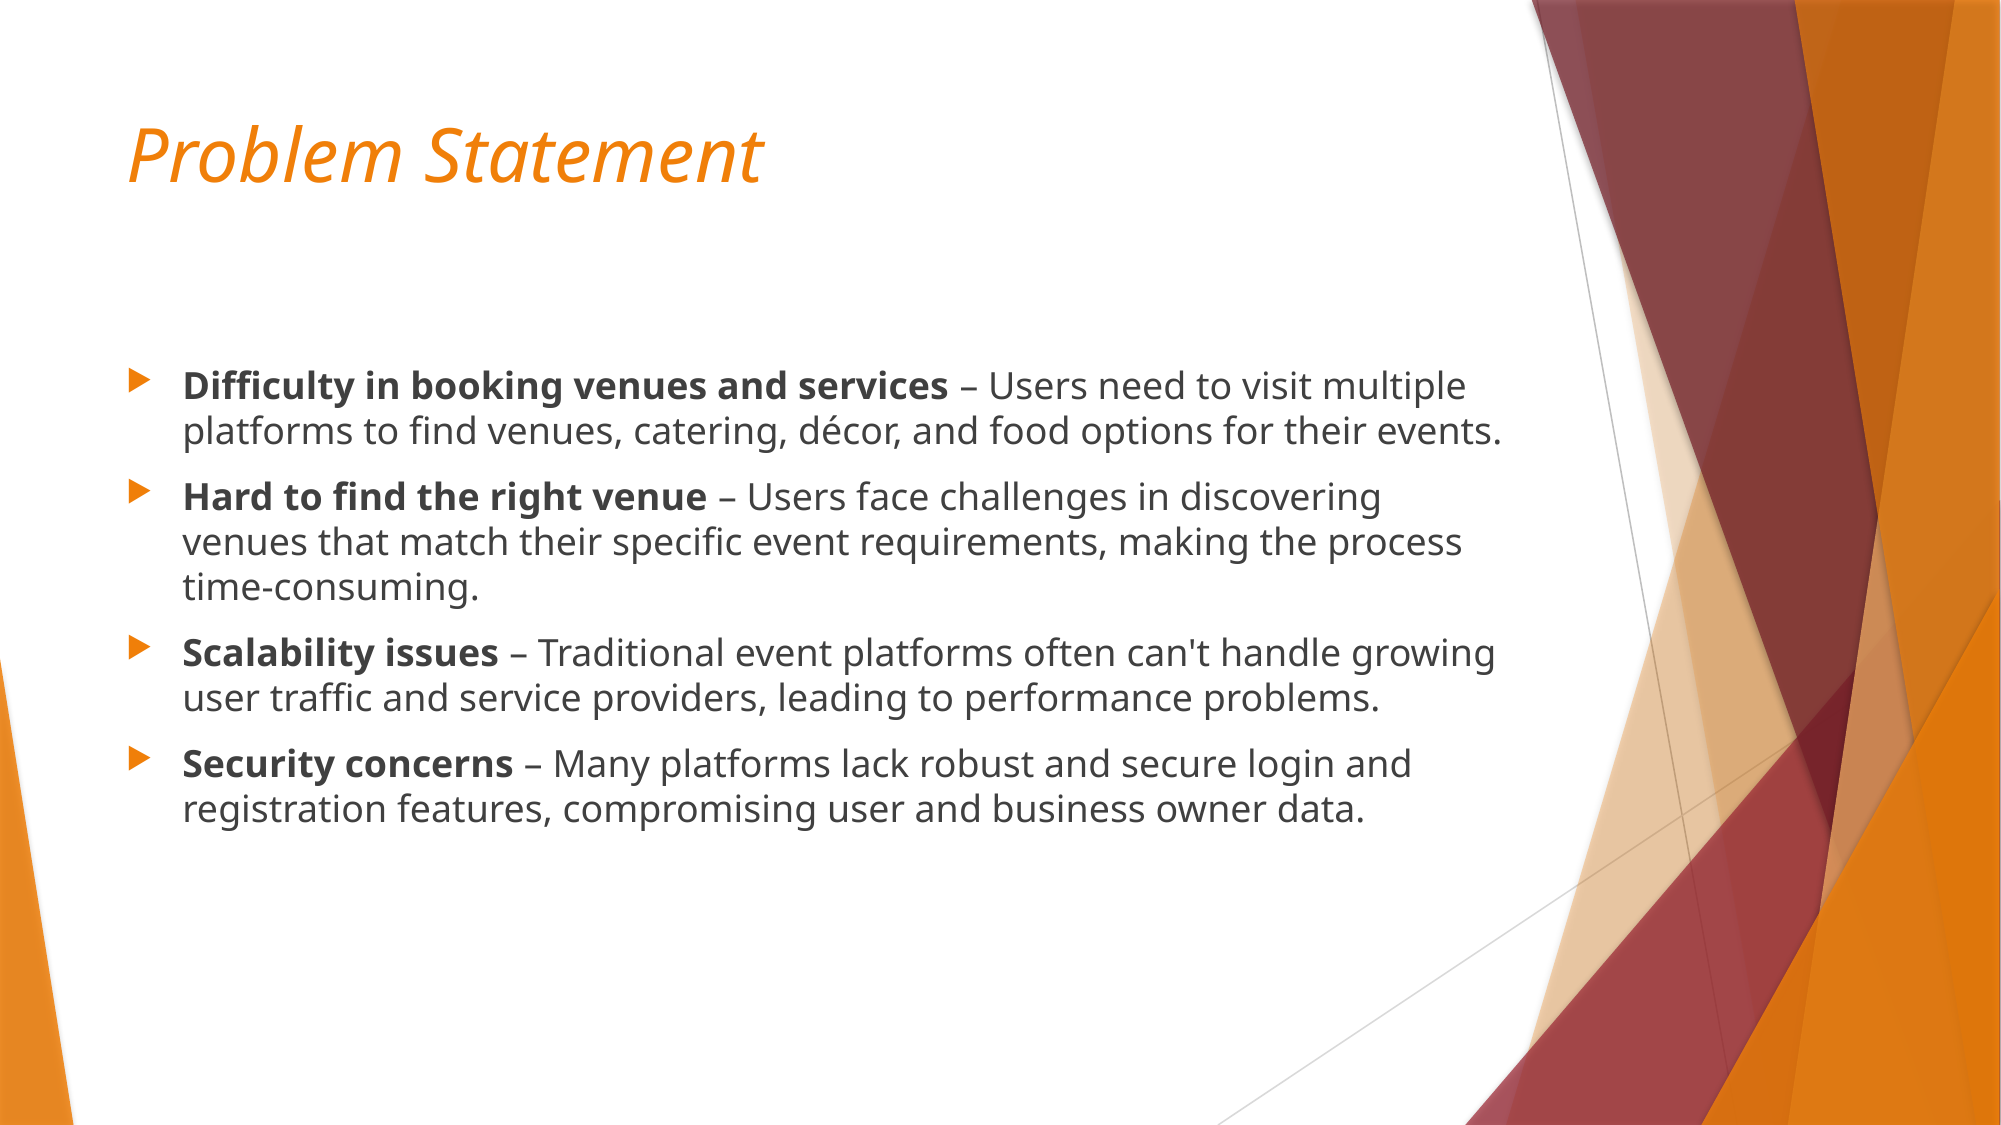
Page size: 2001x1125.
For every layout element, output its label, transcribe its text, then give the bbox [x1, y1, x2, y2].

title Problem Statement [111, 99, 1522, 317]
list Difficulty in booking venues and services – Users need to visit multiple platforms to find venues, catering, décor, and food options for their events. Hard to find the right venue – Users face challenges in discovering venues that match their specific event requirements, making the process time-consuming. Scalability issues – Traditional event platforms often can't handle growing user traffic and service providers, leading to performance problems. Security concerns – Many platforms lack robust and secure login and registration features, compromising user and business owner data. [111, 354, 1522, 992]
